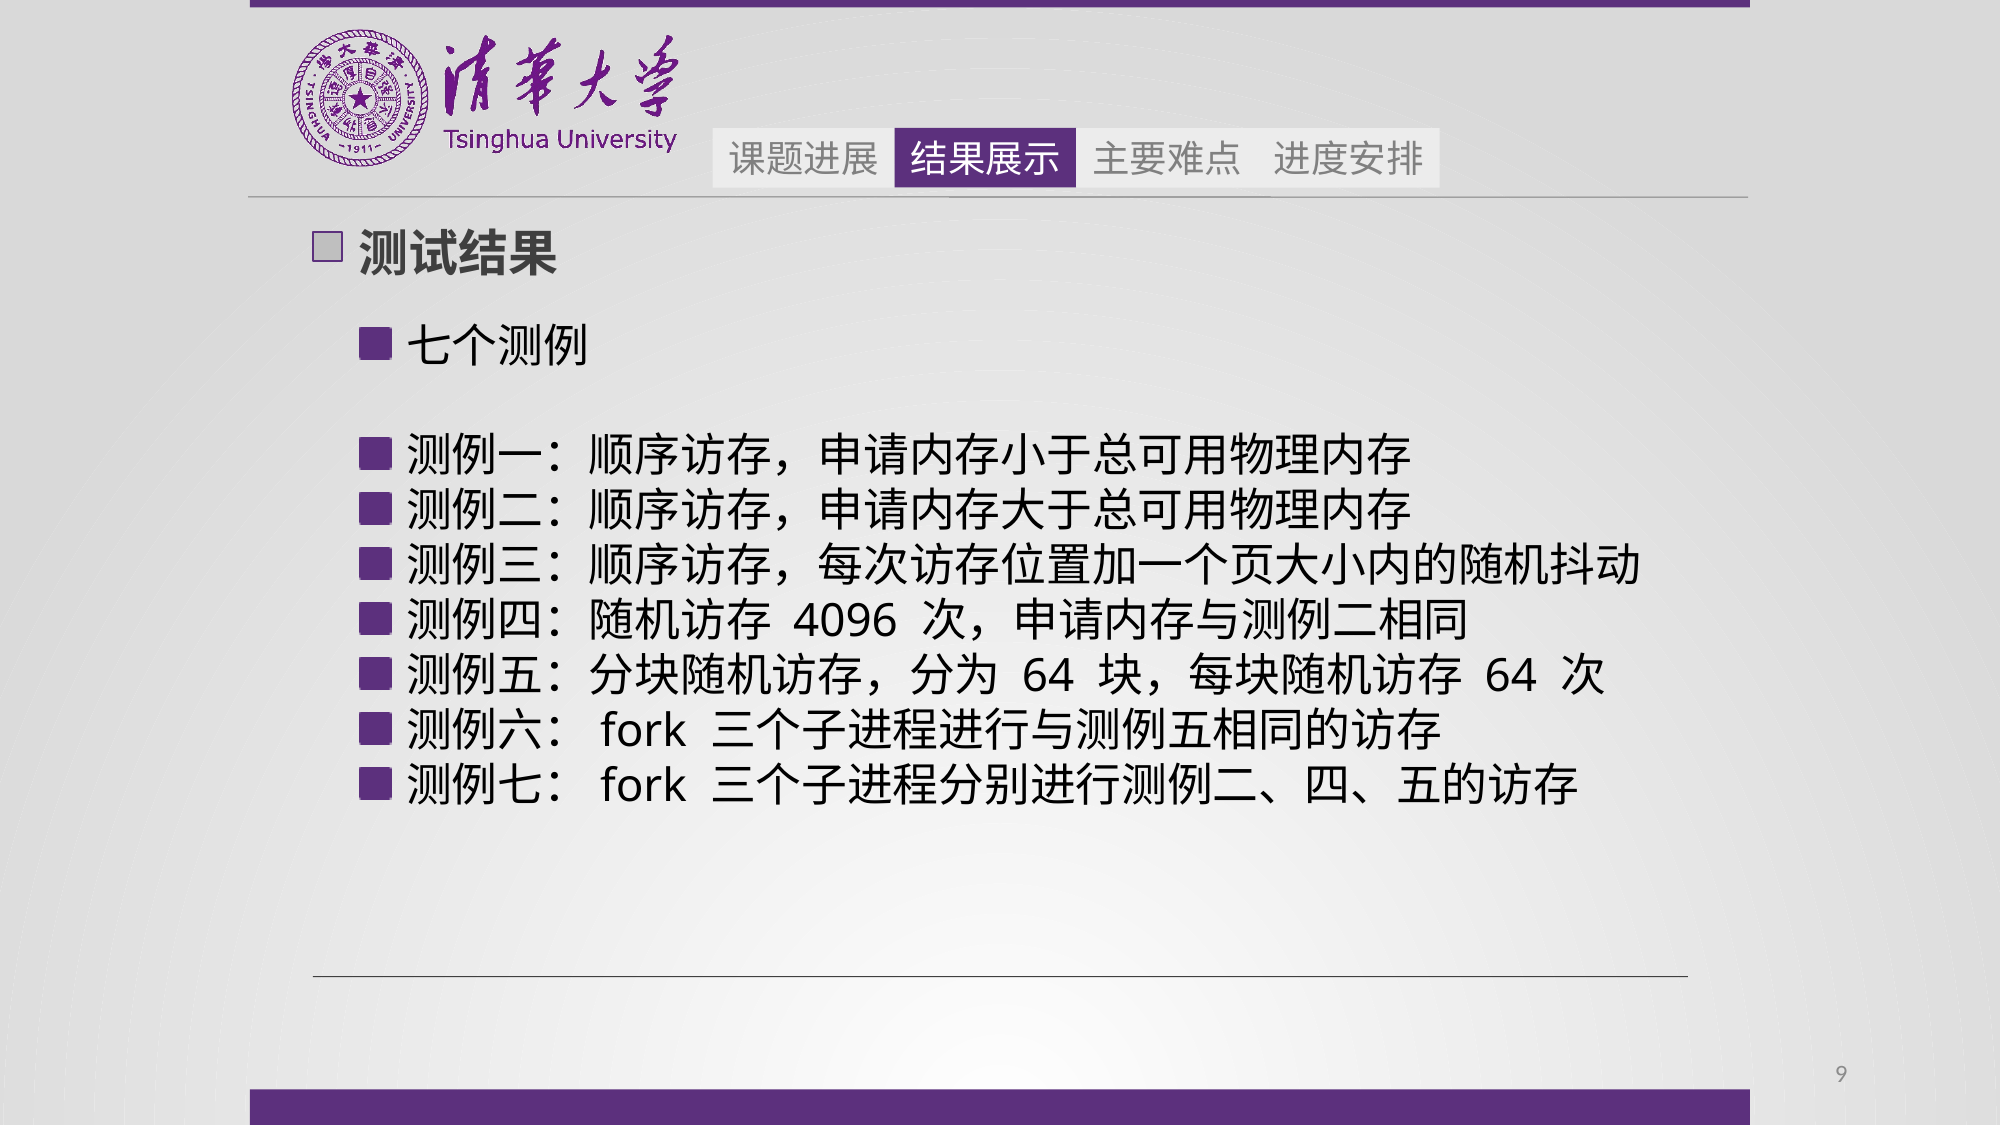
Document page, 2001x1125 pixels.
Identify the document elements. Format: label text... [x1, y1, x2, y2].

picture [359, 327, 392, 360]
text_box 进度安排 [1257, 128, 1440, 188]
picture [359, 602, 392, 635]
picture [359, 767, 392, 800]
picture [359, 547, 392, 580]
text_box 测试结果 [344, 214, 1027, 289]
picture [359, 657, 392, 690]
picture [249, 0, 721, 200]
picture [359, 437, 392, 470]
picture [359, 492, 392, 525]
text_box [721, 0, 1750, 8]
picture [359, 712, 392, 745]
slide_number 9 [1412, 1042, 1863, 1103]
text_box [249, 1089, 1750, 1125]
text_box 结果展示 [894, 127, 1077, 188]
text_box 七个测例 测例一：顺序访存，申请内存小于总可用物理内存 测例二：顺序访存，申请内存大于总可用物理内存 测例三：顺序访存，每次访存位置加一个页大小内的随机抖动 测例四：随机访存 4096 次，申请内存与测例二相同 测例五：分块随机访存，分为 64 块，每块随机访存 64 次 测例六：fork 三个子进程进行与测例五相同的访存 测例七：fork 三个子进程分别进行测例二、四、五的访存 [344, 308, 1661, 819]
text_box [312, 232, 342, 262]
text_box 主要难点 [1076, 128, 1257, 188]
text_box 课题进展 [721, 128, 894, 188]
